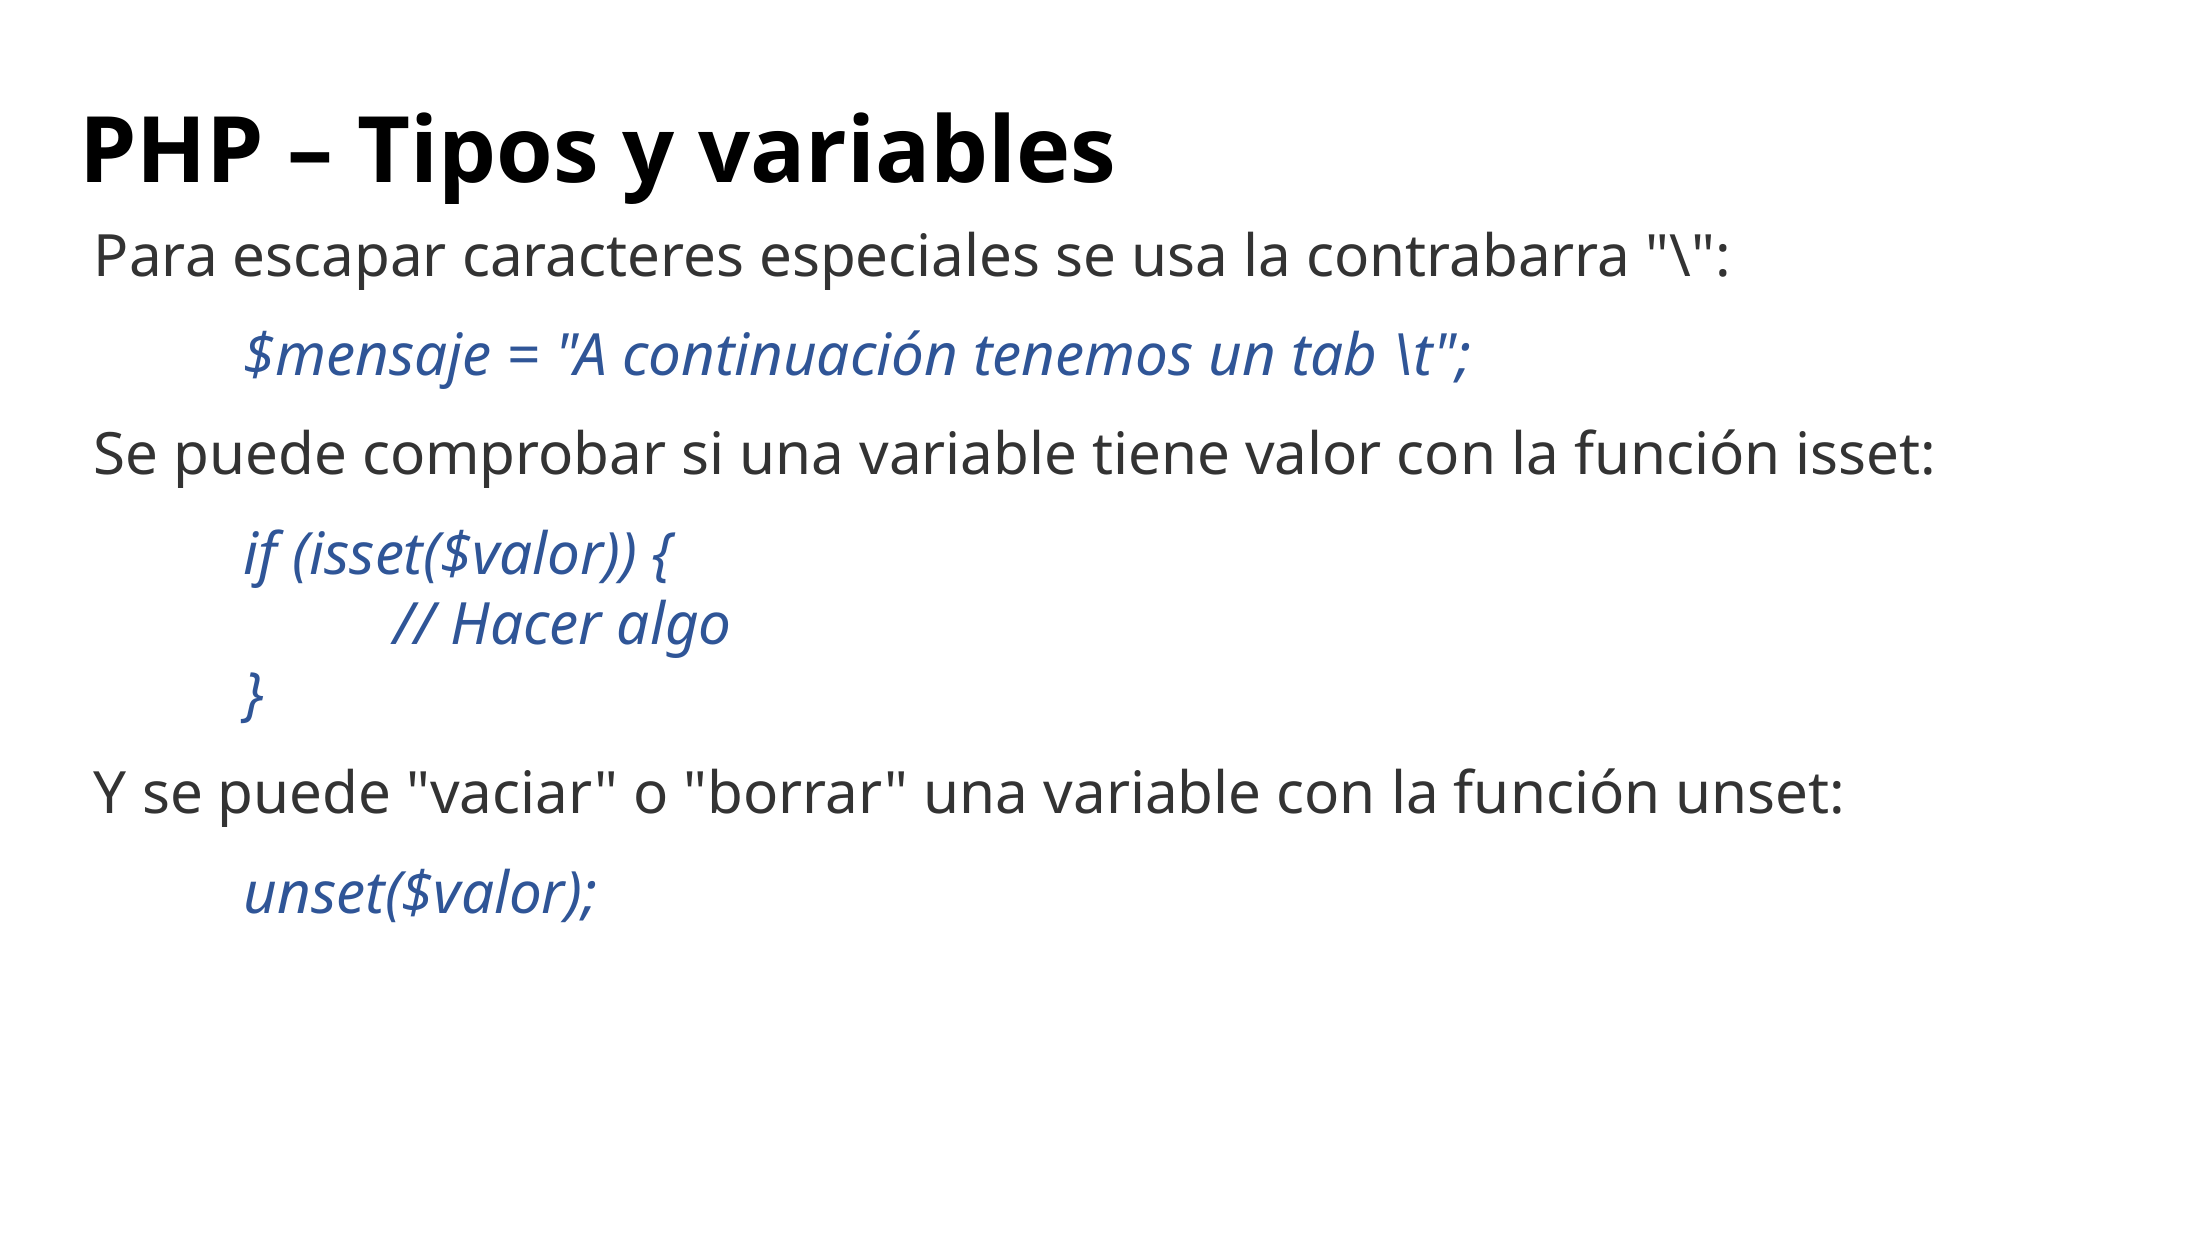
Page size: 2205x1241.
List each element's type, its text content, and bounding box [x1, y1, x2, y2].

title PHP – Tipos y variables [79, 41, 2136, 210]
text_box Para escapar caracteres especiales se usa la contrabarra "\": $mensaje = "A continuación tenemos un tab \t"; Se puede comprobar si una variable tiene valor con la función isset: if (isset($valor)) { // Hacer algo } Y se puede "vaciar" o "borrar" una variable con la función unset: unset($valor); [79, 210, 2136, 1032]
